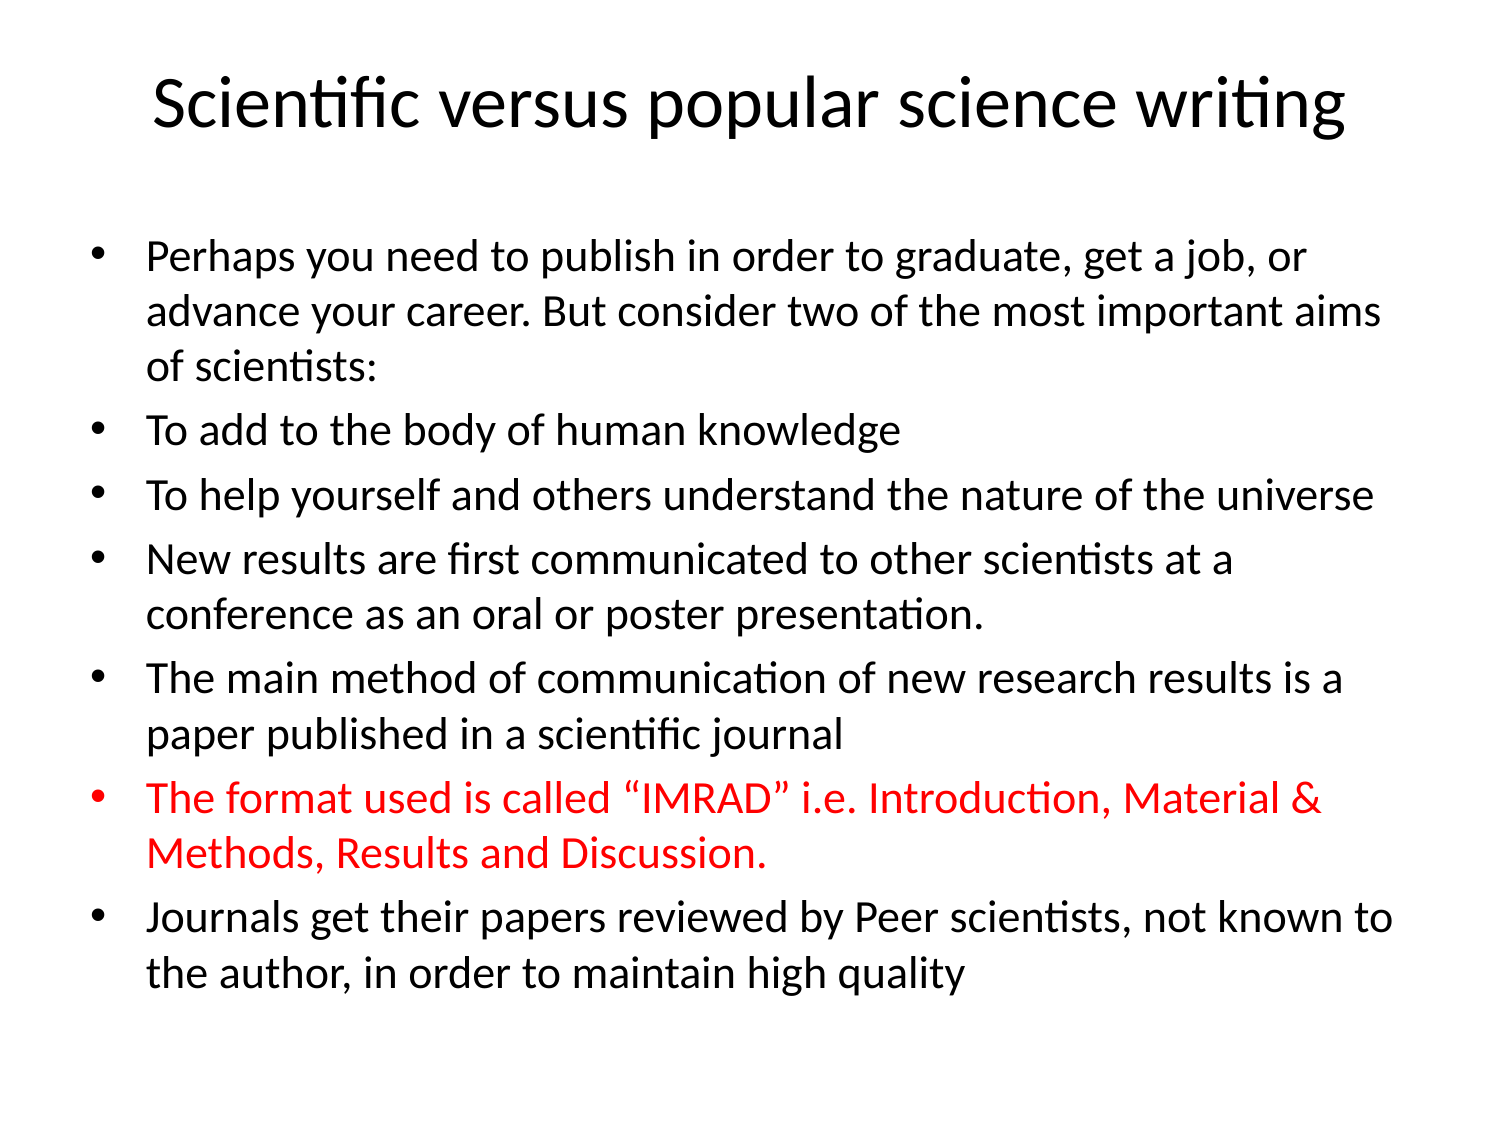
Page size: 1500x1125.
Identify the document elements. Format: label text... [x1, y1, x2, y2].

list Perhaps you need to publish in order to graduate, get a job, or advance your career. But consider two of the most important aims of scientists: To add to the body of human knowledge To help yourself and others understand the nature of the universe New results are first communicated to other scientists at a conference as an oral or poster presentation. The main method of communication of new research results is a paper published in a scientific journal The format used is called “IMRAD” i.e. Introduction, Material & Methods, Results and Discussion. Journals get their papers reviewed by Peer scientists, not known to the author, in order to maintain high quality [75, 162, 1425, 1005]
title Scientific versus popular science writing [75, 45, 1425, 150]
